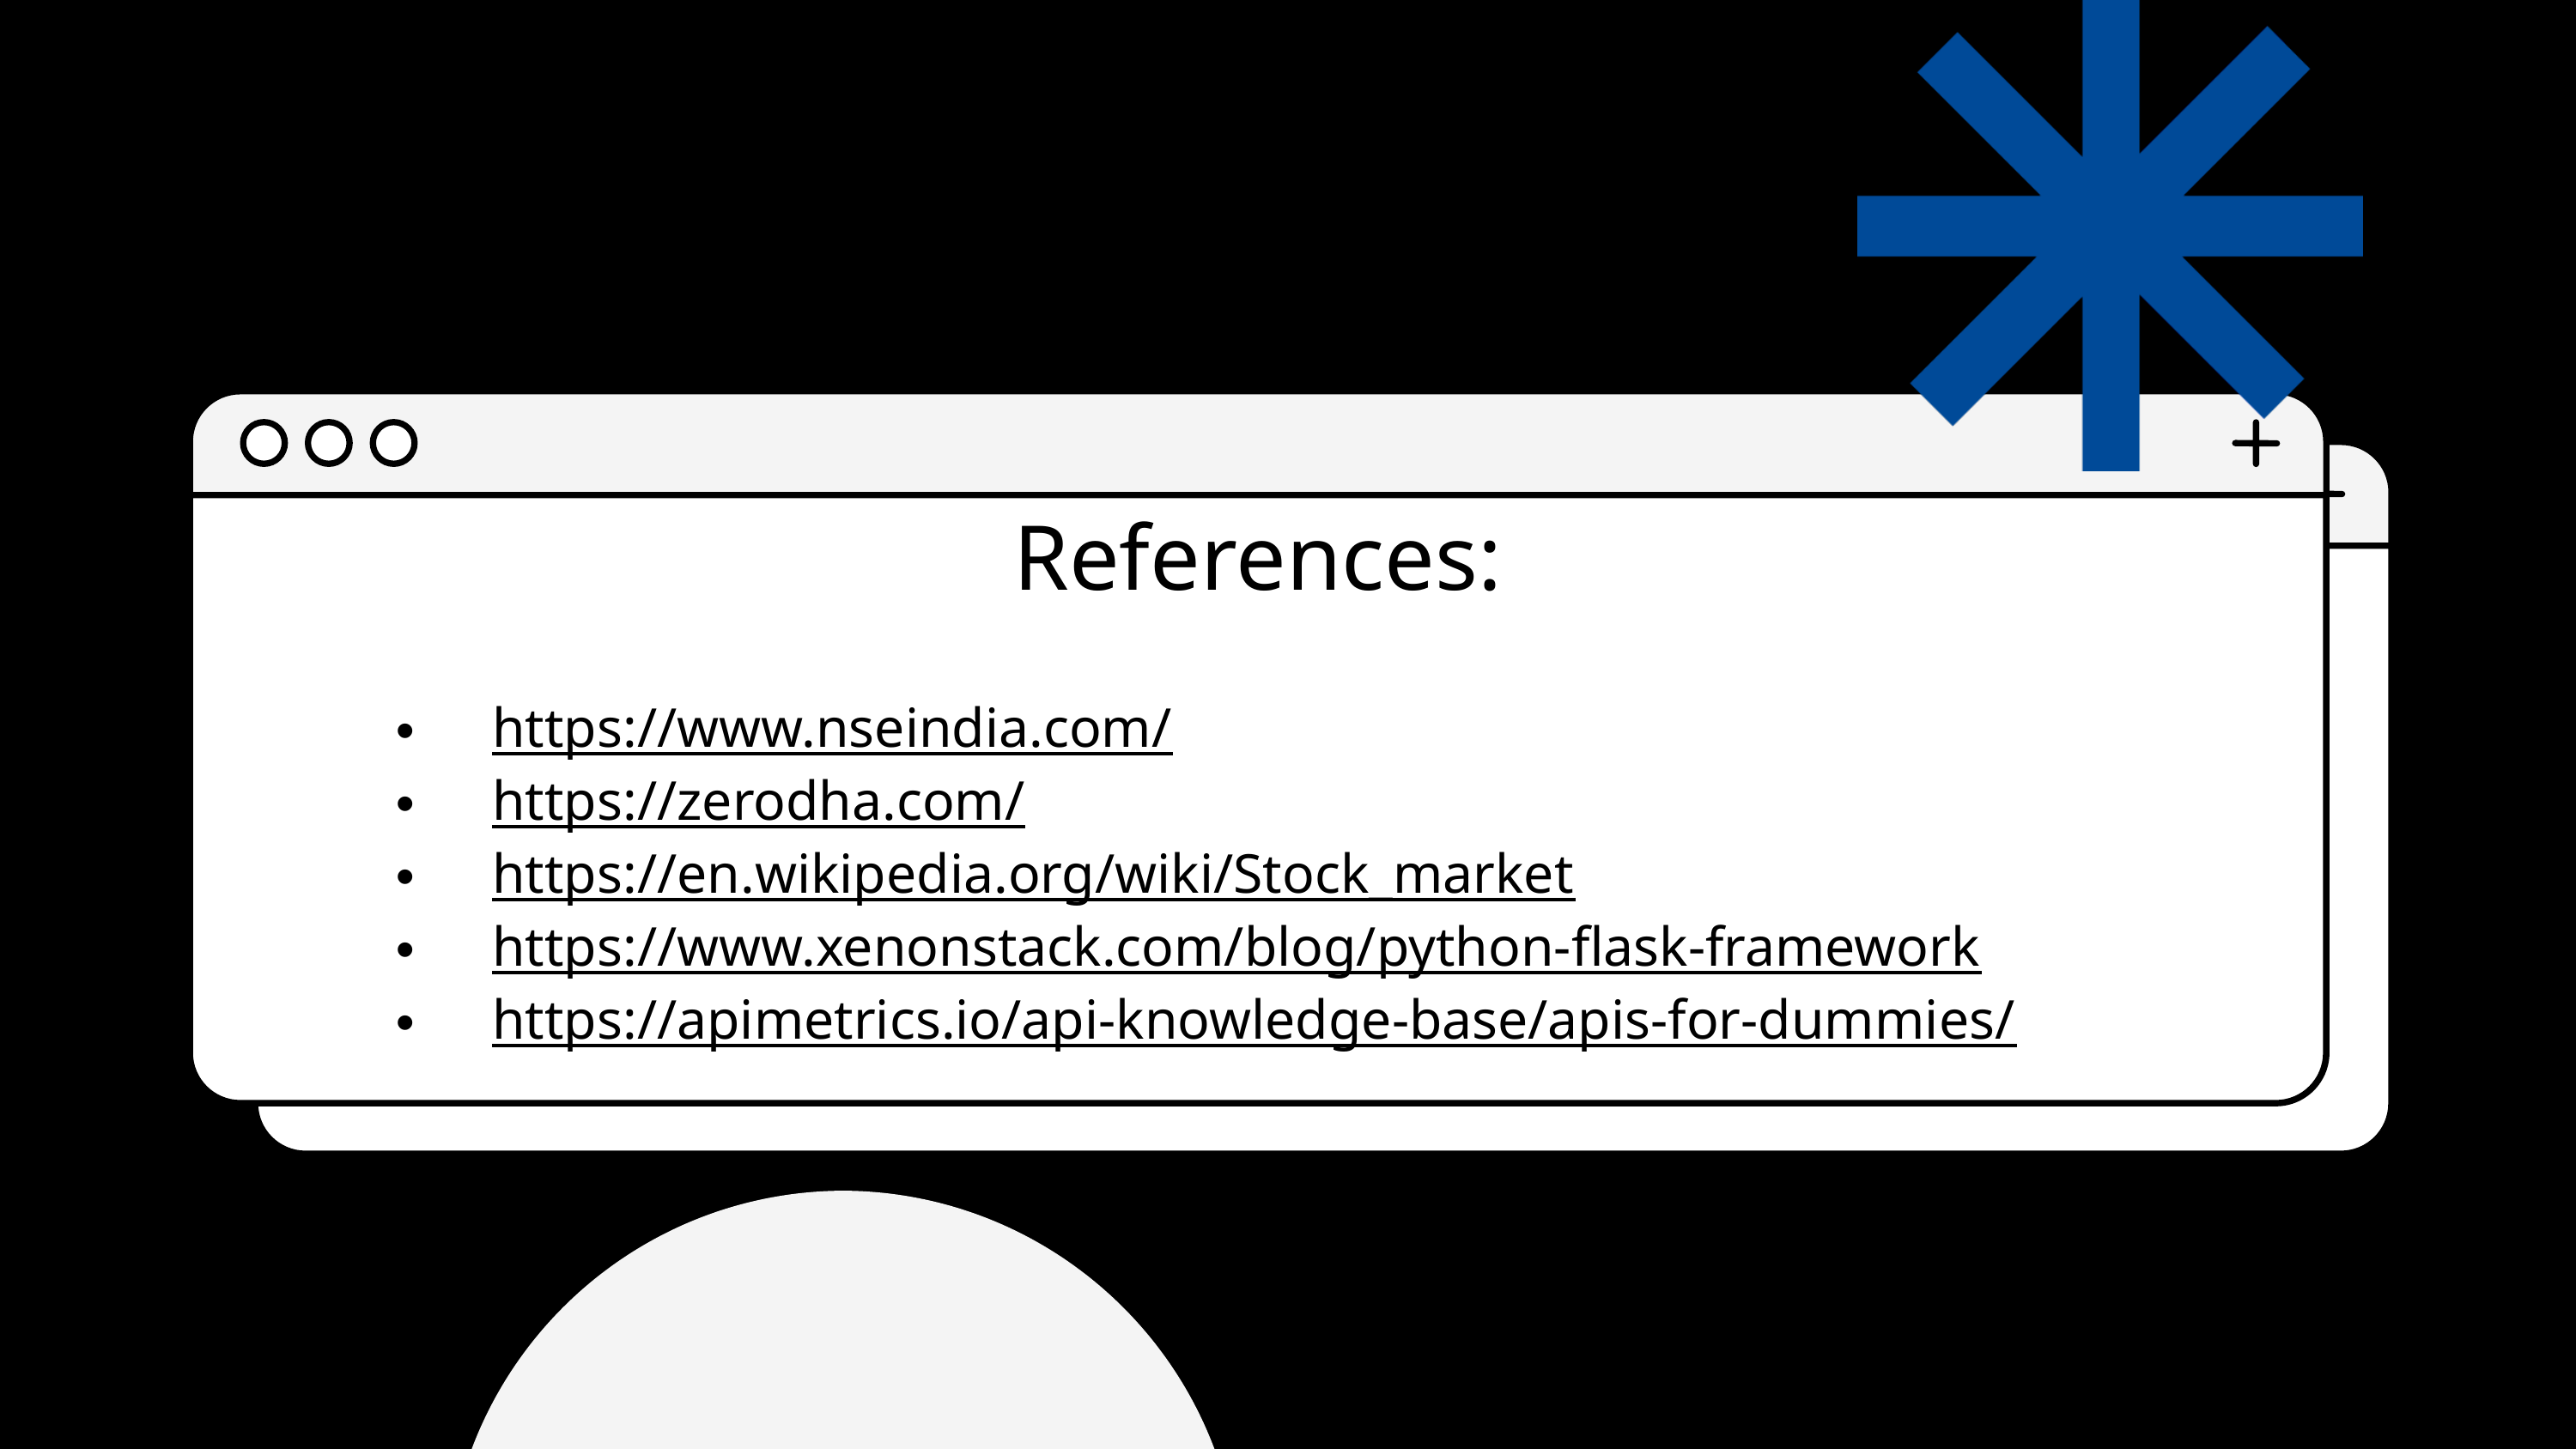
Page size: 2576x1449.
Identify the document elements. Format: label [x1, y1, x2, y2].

text_box [444, 1190, 1242, 1449]
text_box [186, 387, 2395, 1158]
picture [1856, 0, 2363, 471]
